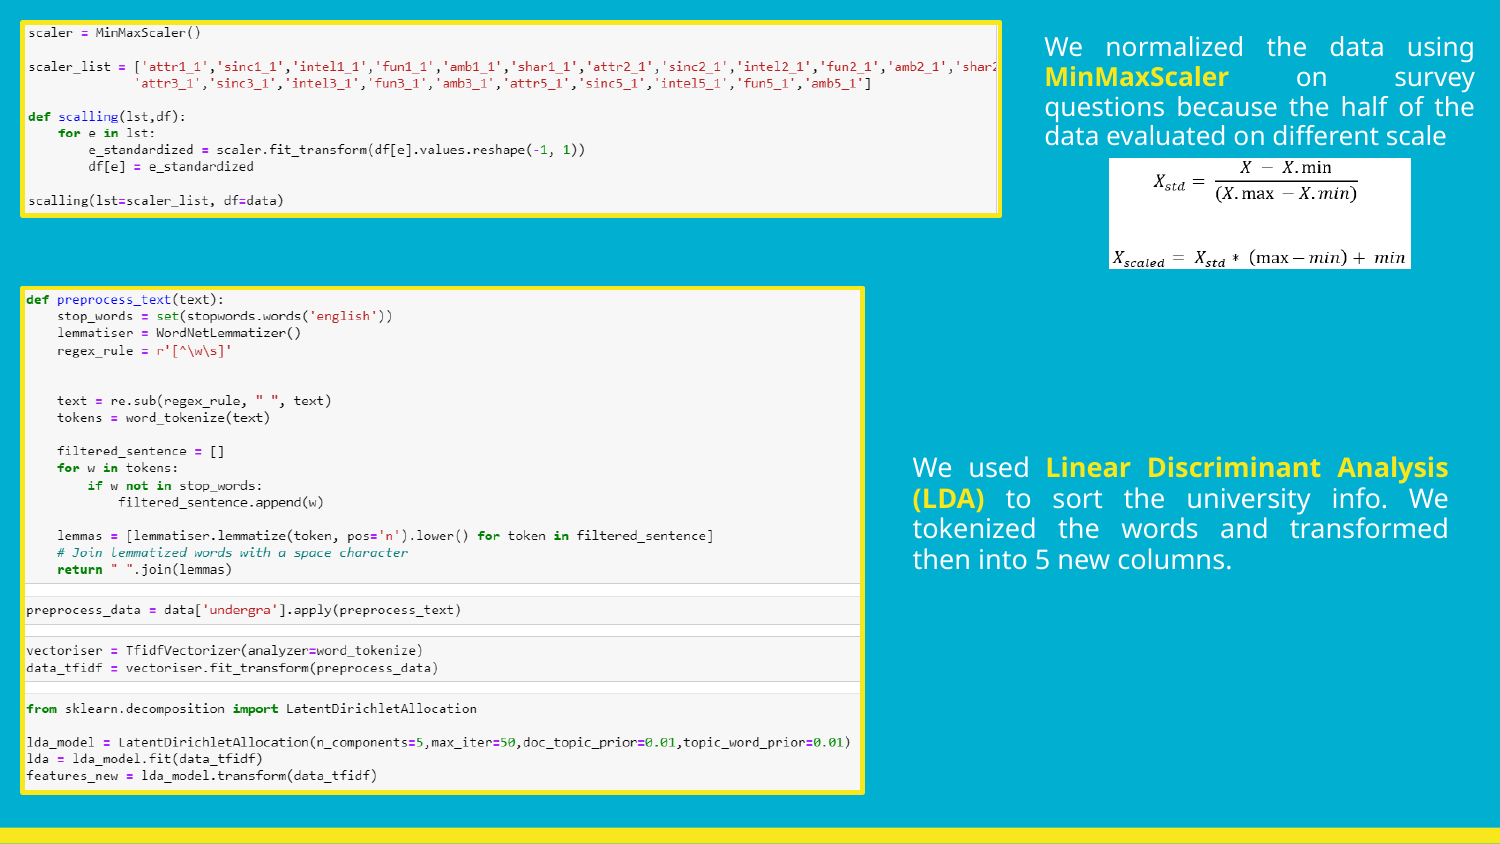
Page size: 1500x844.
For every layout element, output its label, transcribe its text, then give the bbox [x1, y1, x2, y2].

list We used Linear Discriminant Analysis (LDA) to sort the university info. We tokenized the words and transformed then into 5 new columns. [897, 437, 1464, 593]
list We normalized the data using MinMaxScaler on survey questions because the half of the data evaluated on different scale [1029, 17, 1490, 168]
picture [24, 24, 998, 214]
picture [24, 289, 861, 791]
picture [1108, 158, 1411, 269]
